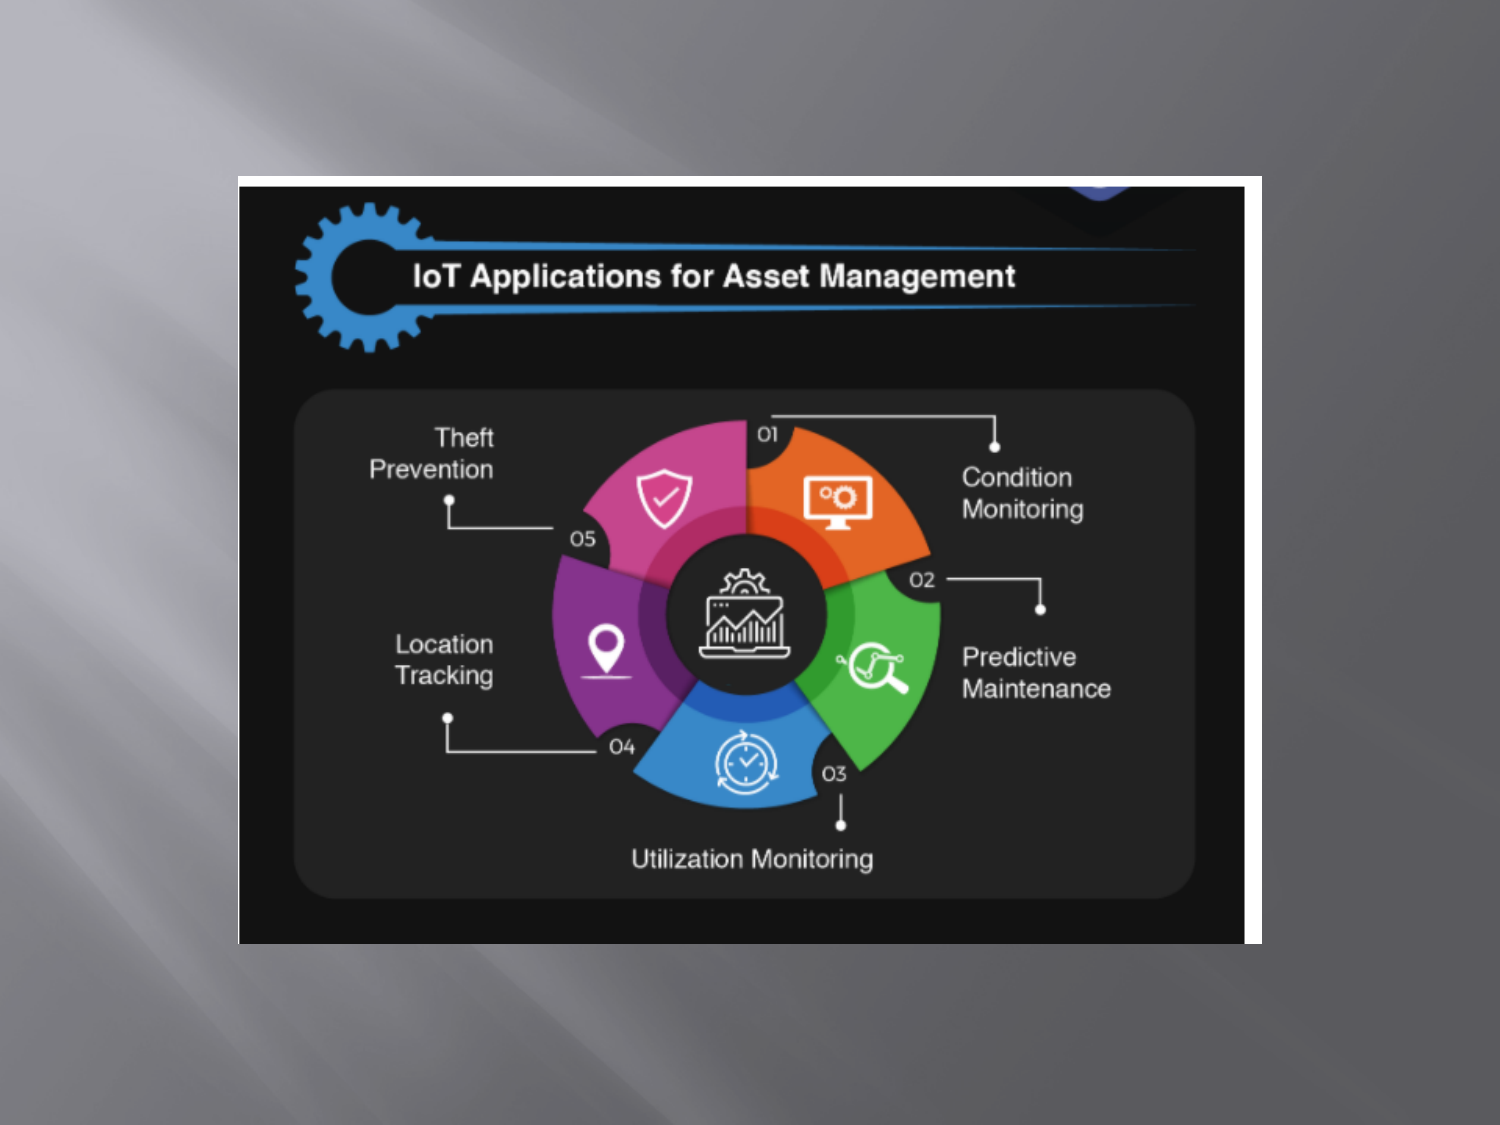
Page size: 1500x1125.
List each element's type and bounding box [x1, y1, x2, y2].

picture [237, 176, 1262, 945]
